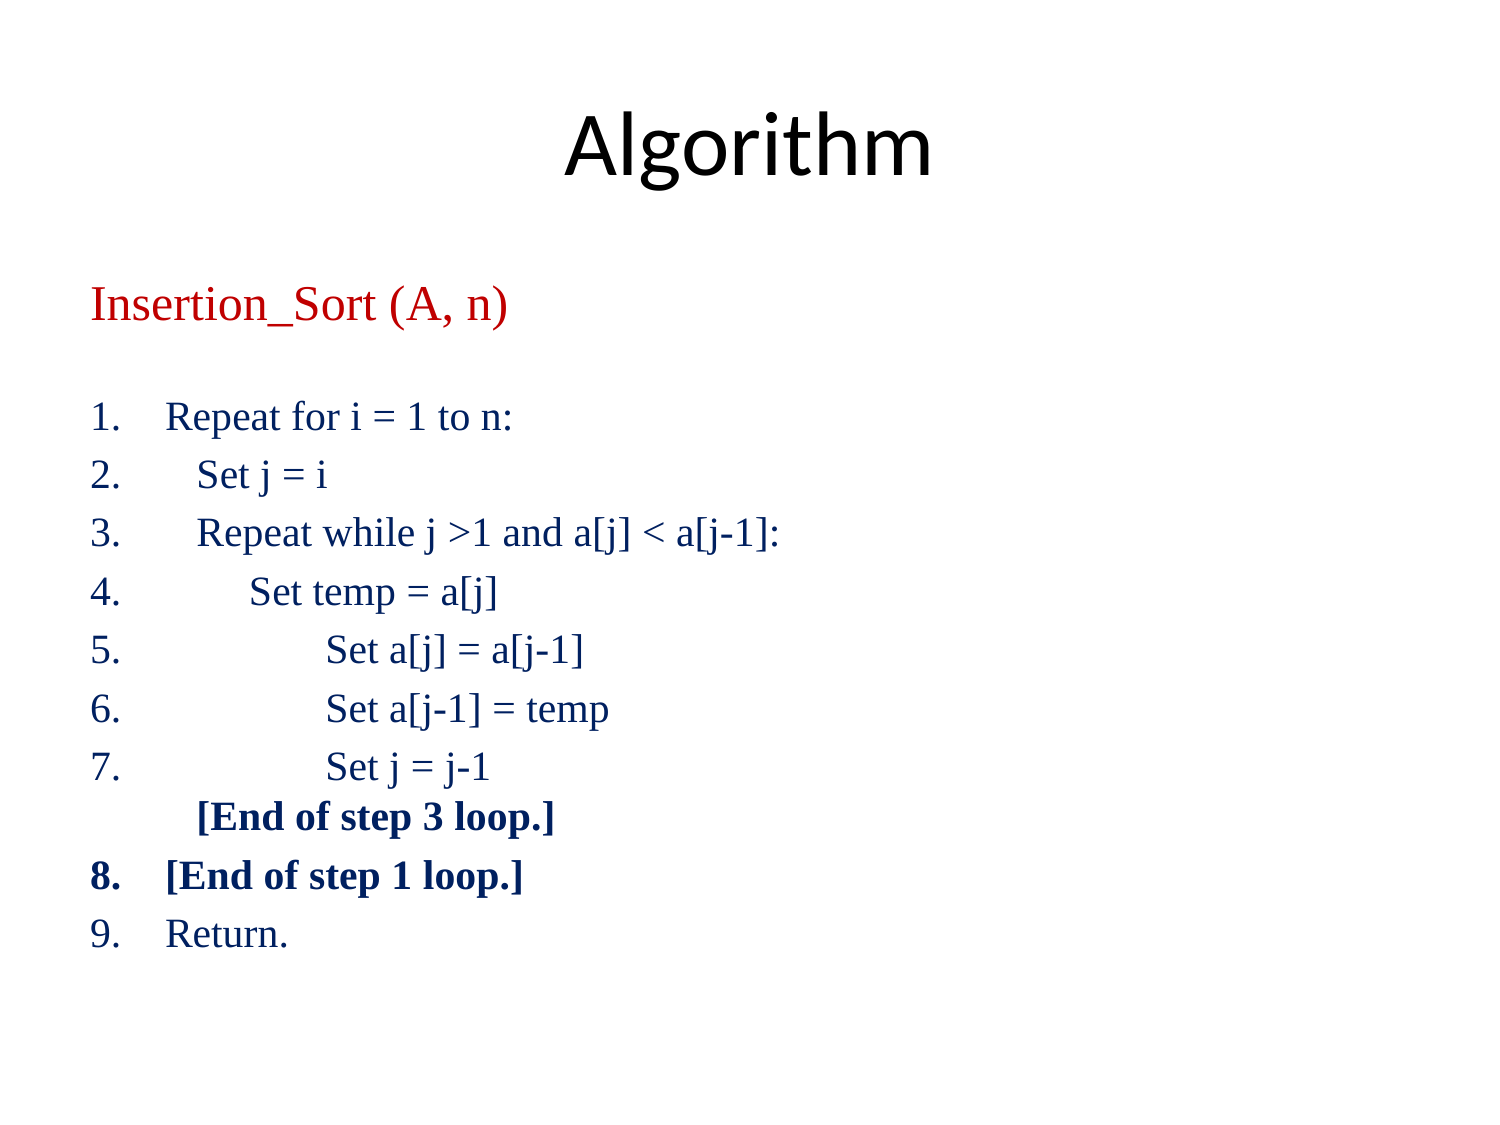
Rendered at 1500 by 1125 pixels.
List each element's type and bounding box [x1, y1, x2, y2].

title [75, 45, 1425, 233]
list [75, 262, 1425, 1005]
